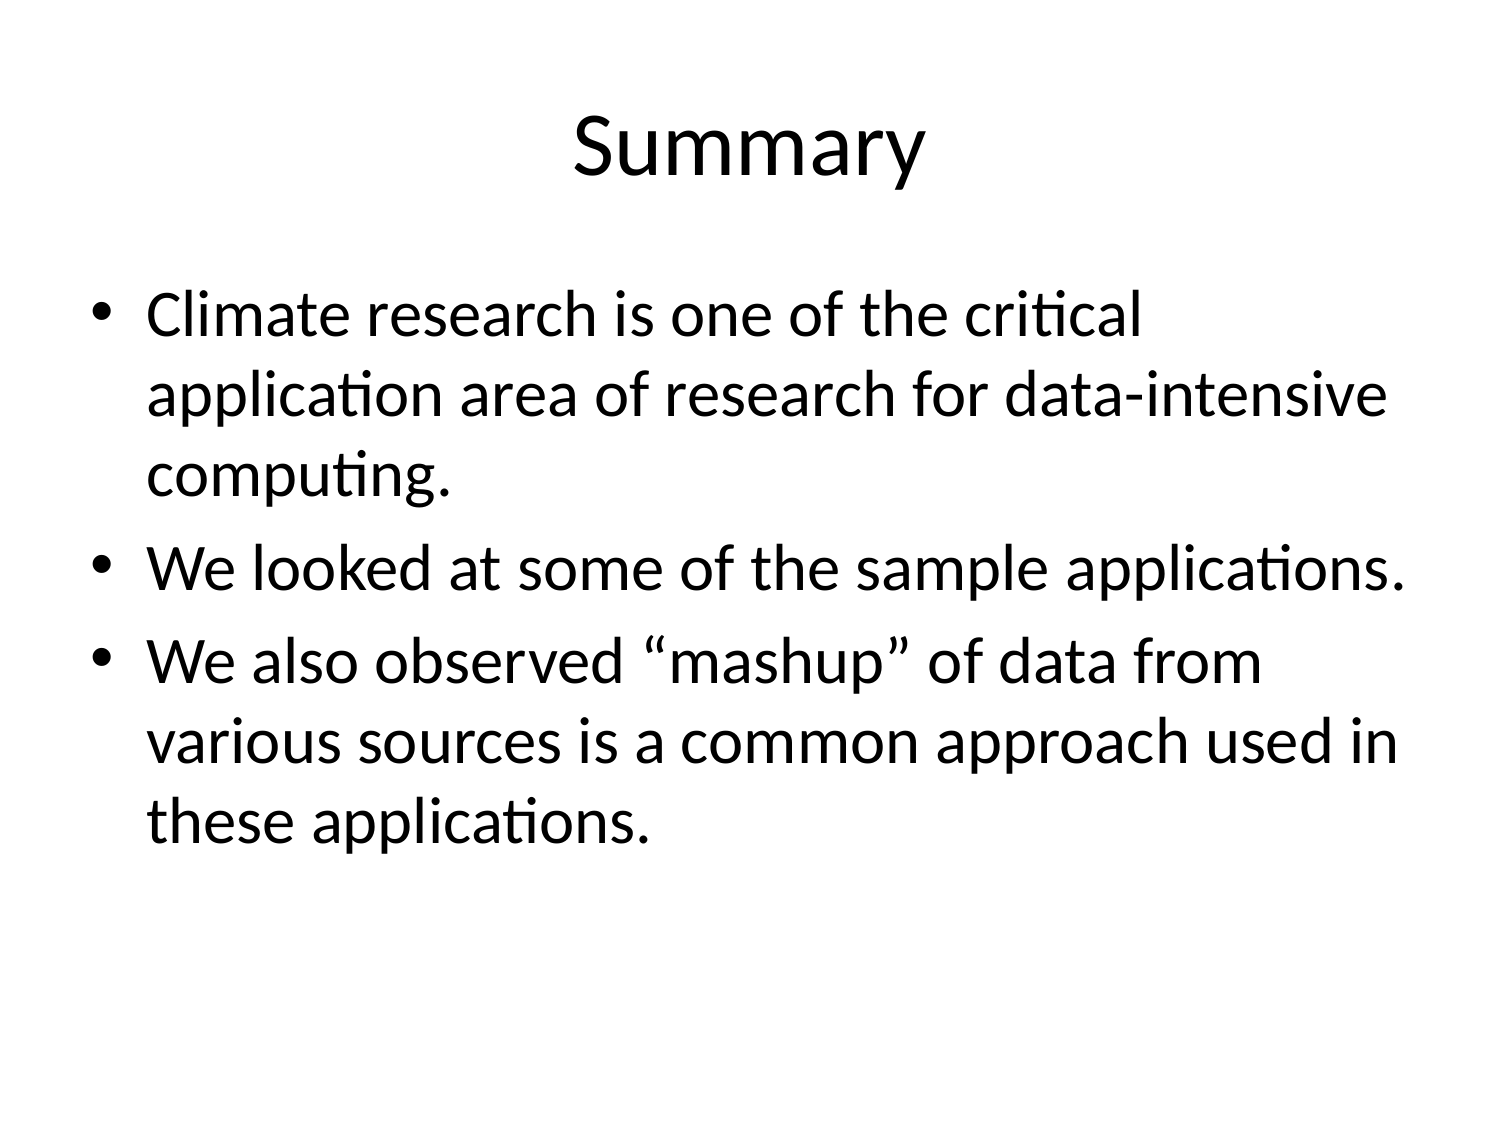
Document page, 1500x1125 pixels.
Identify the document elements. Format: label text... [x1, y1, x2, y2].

list Climate research is one of the critical application area of research for data-intensive computing. We looked at some of the sample applications. We also observed “mashup” of data from various sources is a common approach used in these applications. [75, 262, 1425, 1005]
title Summary [75, 45, 1425, 233]
